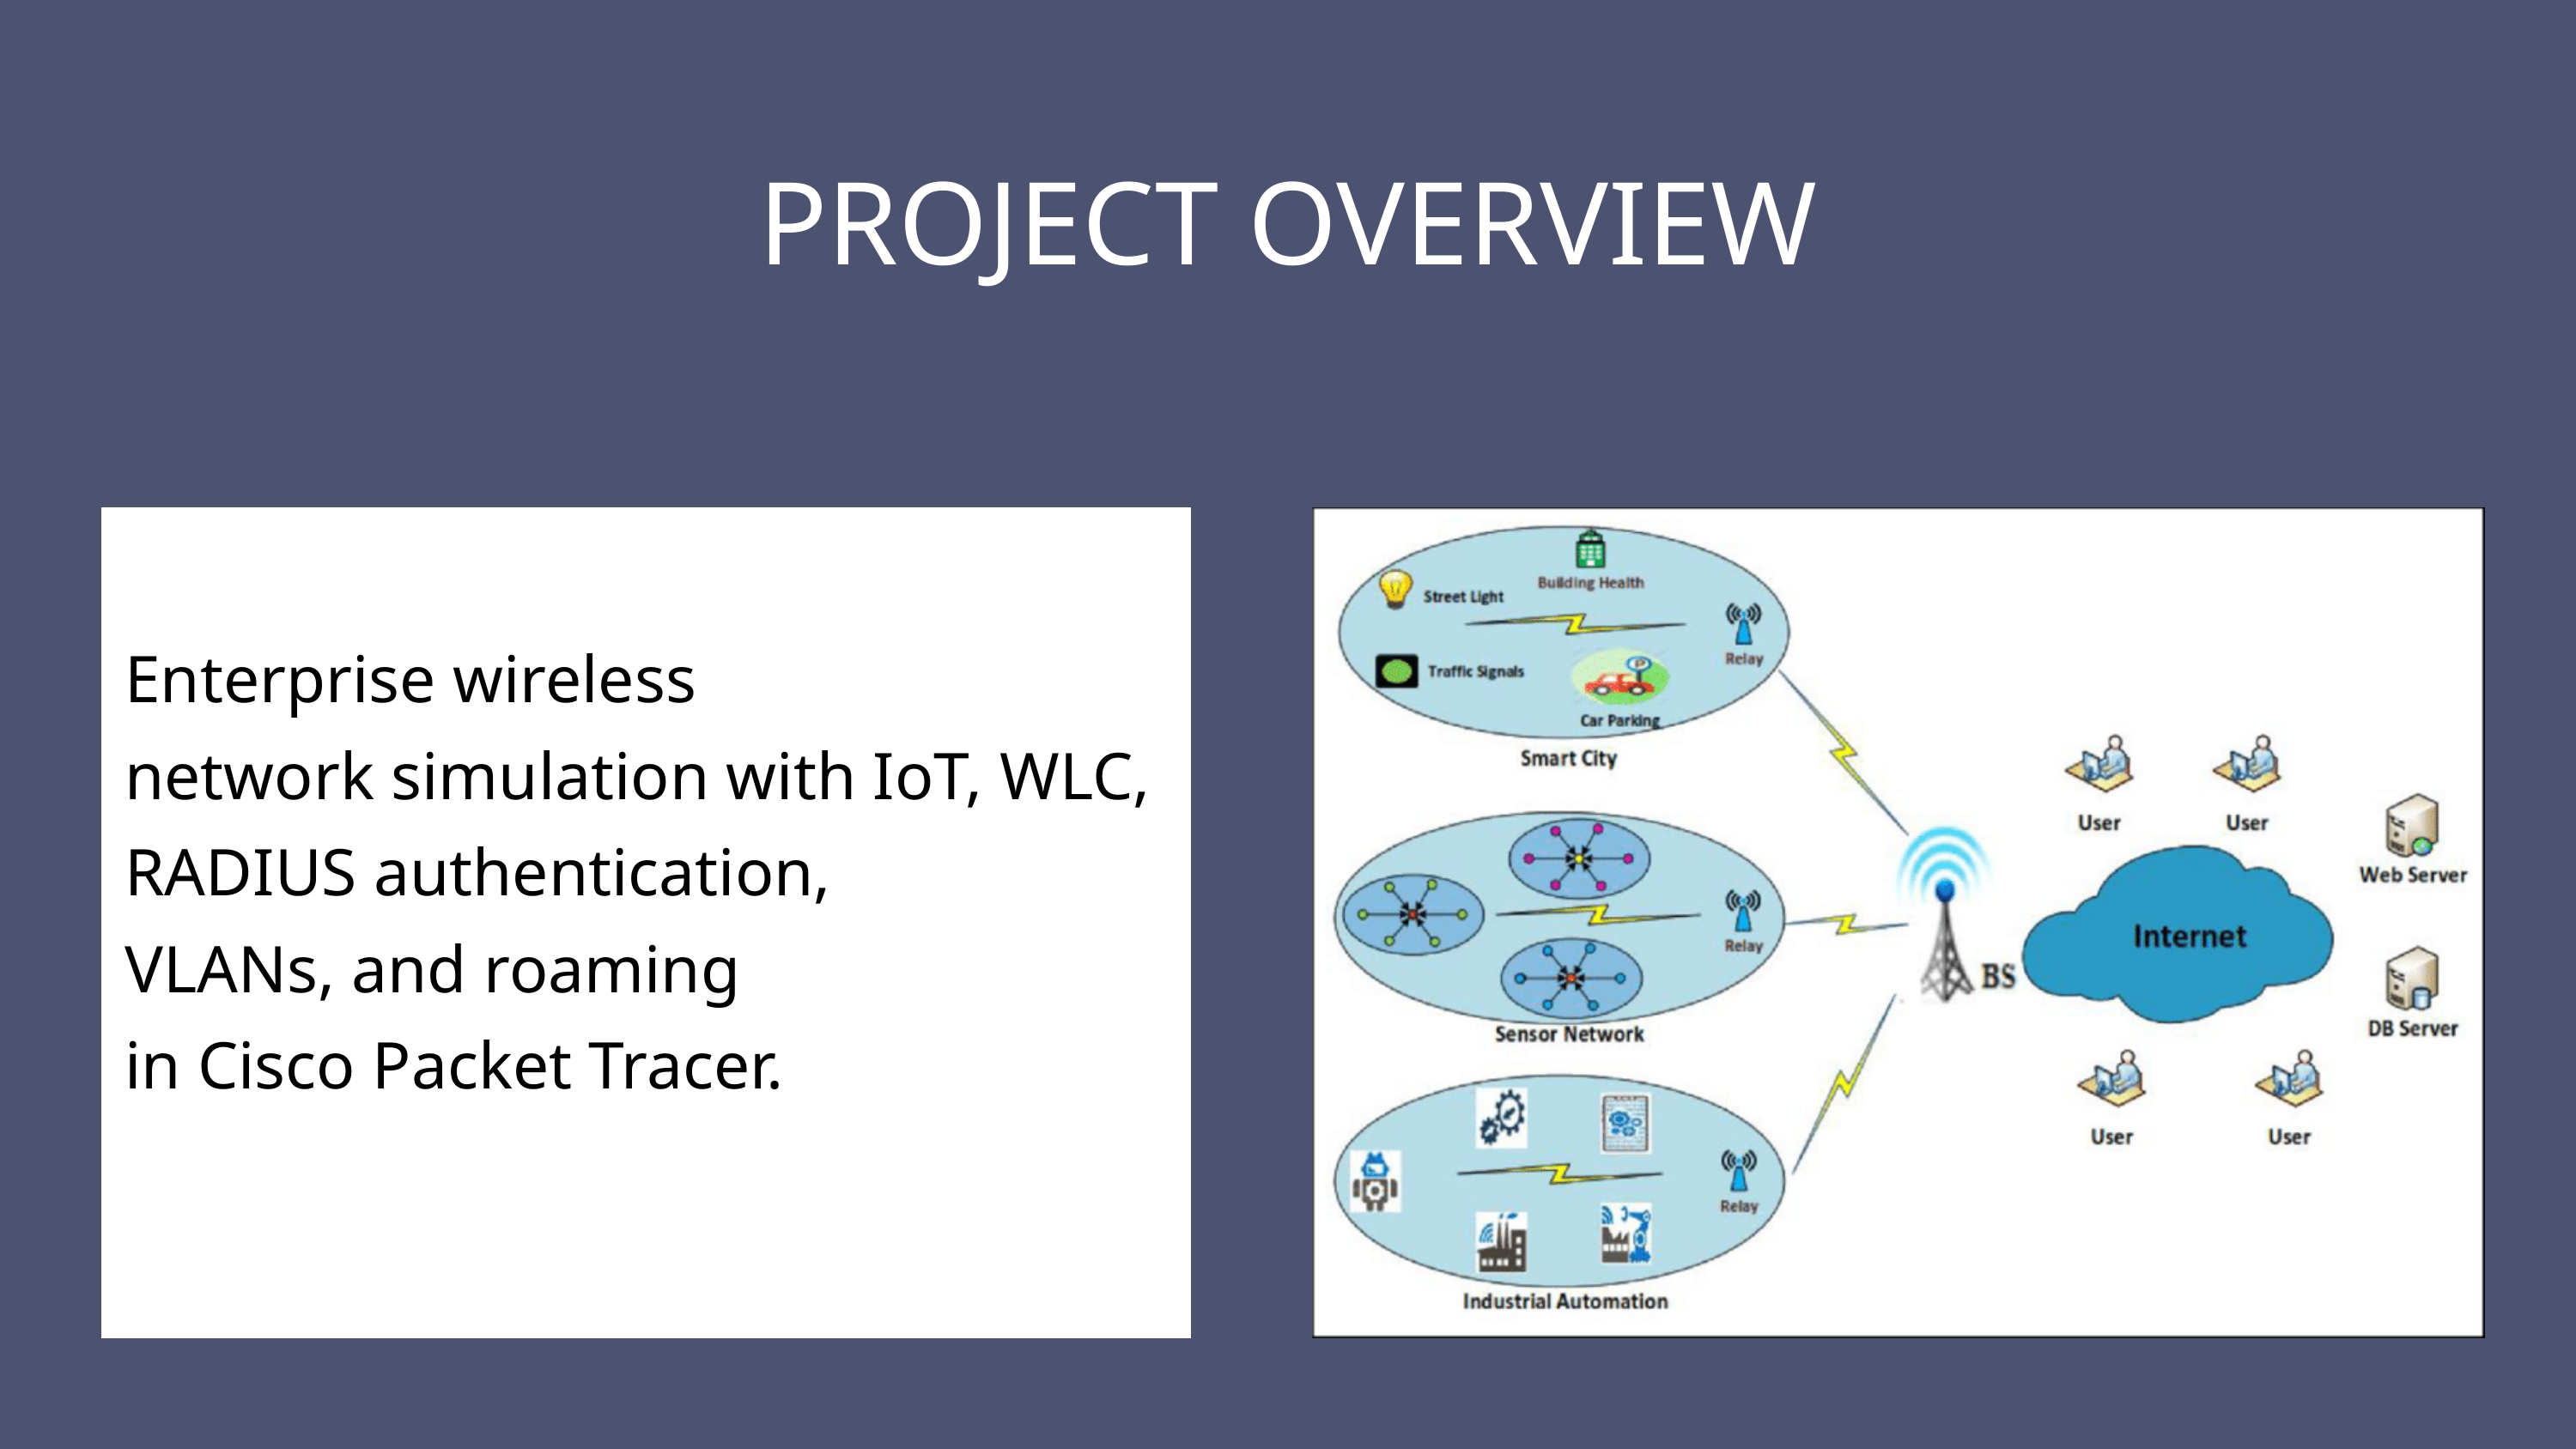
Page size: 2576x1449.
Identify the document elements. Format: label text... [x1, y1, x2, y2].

text_box Enterprise wireless network simulation with IoT, WLC, RADIUS authentication, VLANs, and roaming in Cisco Packet Tracer. [1196, 619, 2306, 1102]
text_box [1312, 507, 2485, 1339]
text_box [100, 506, 1192, 1339]
text_box PROJECT OVERVIEW [197, 127, 2379, 448]
